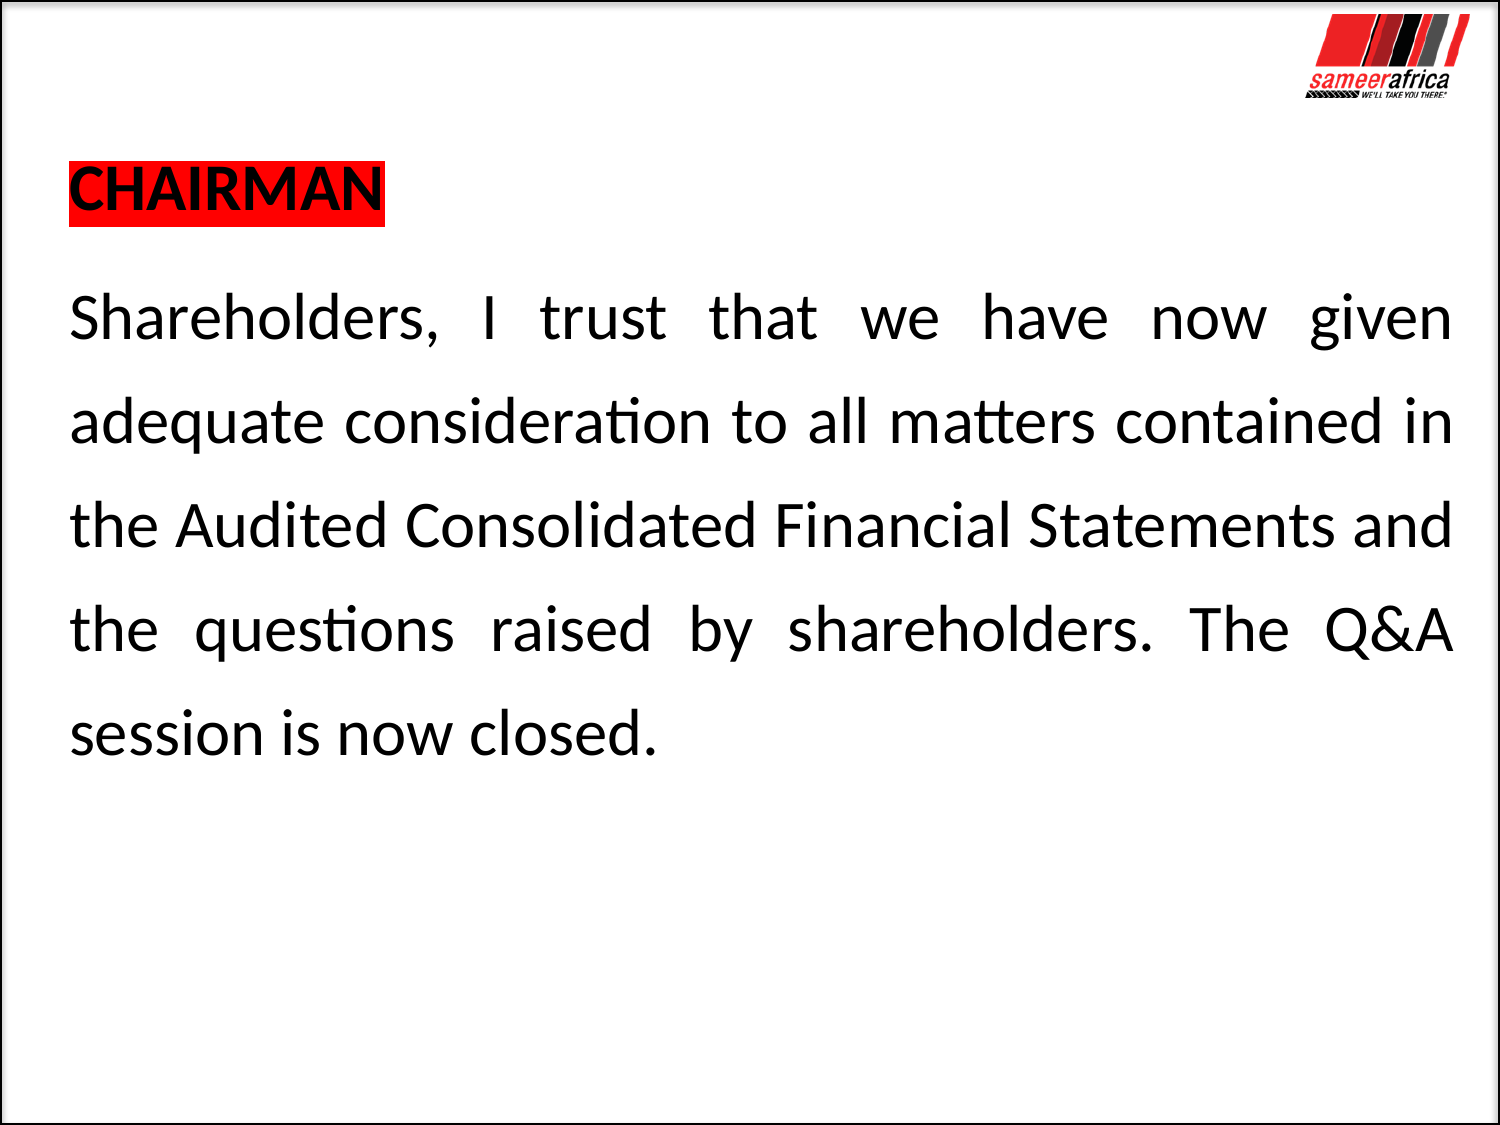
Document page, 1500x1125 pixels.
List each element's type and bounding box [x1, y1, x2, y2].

text_box [0, 0, 1500, 1125]
picture [1304, 14, 1471, 98]
